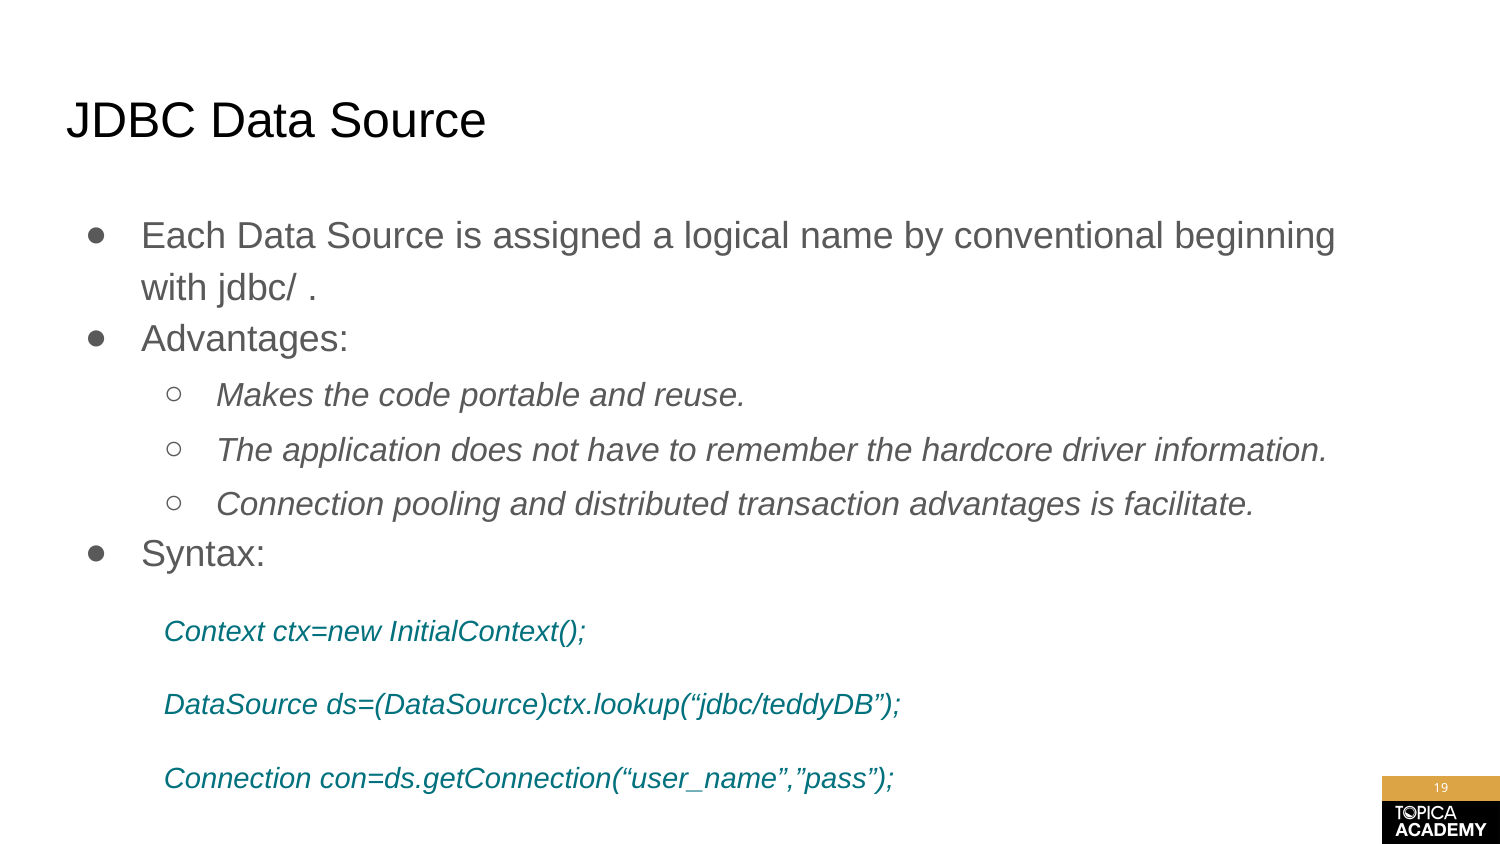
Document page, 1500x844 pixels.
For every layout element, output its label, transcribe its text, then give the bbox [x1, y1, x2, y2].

title JDBC Data Source [51, 72, 1449, 167]
text_box ‹#› [1382, 776, 1500, 797]
picture [1381, 798, 1500, 844]
list Each Data Source is assigned a logical name by conventional beginning with jdbc/ . Advantages: Makes the code portable and reuse. The application does not have to remember the hardcore driver information. Connection pooling and distributed transaction advantages is facilitate. Syntax: Context ctx=new InitialContext(); DataSource ds=(DataSource)ctx.lookup(“jdbc/teddyDB”); Connection con=ds.getConnection(“user_name”,”pass”); [51, 189, 1366, 815]
